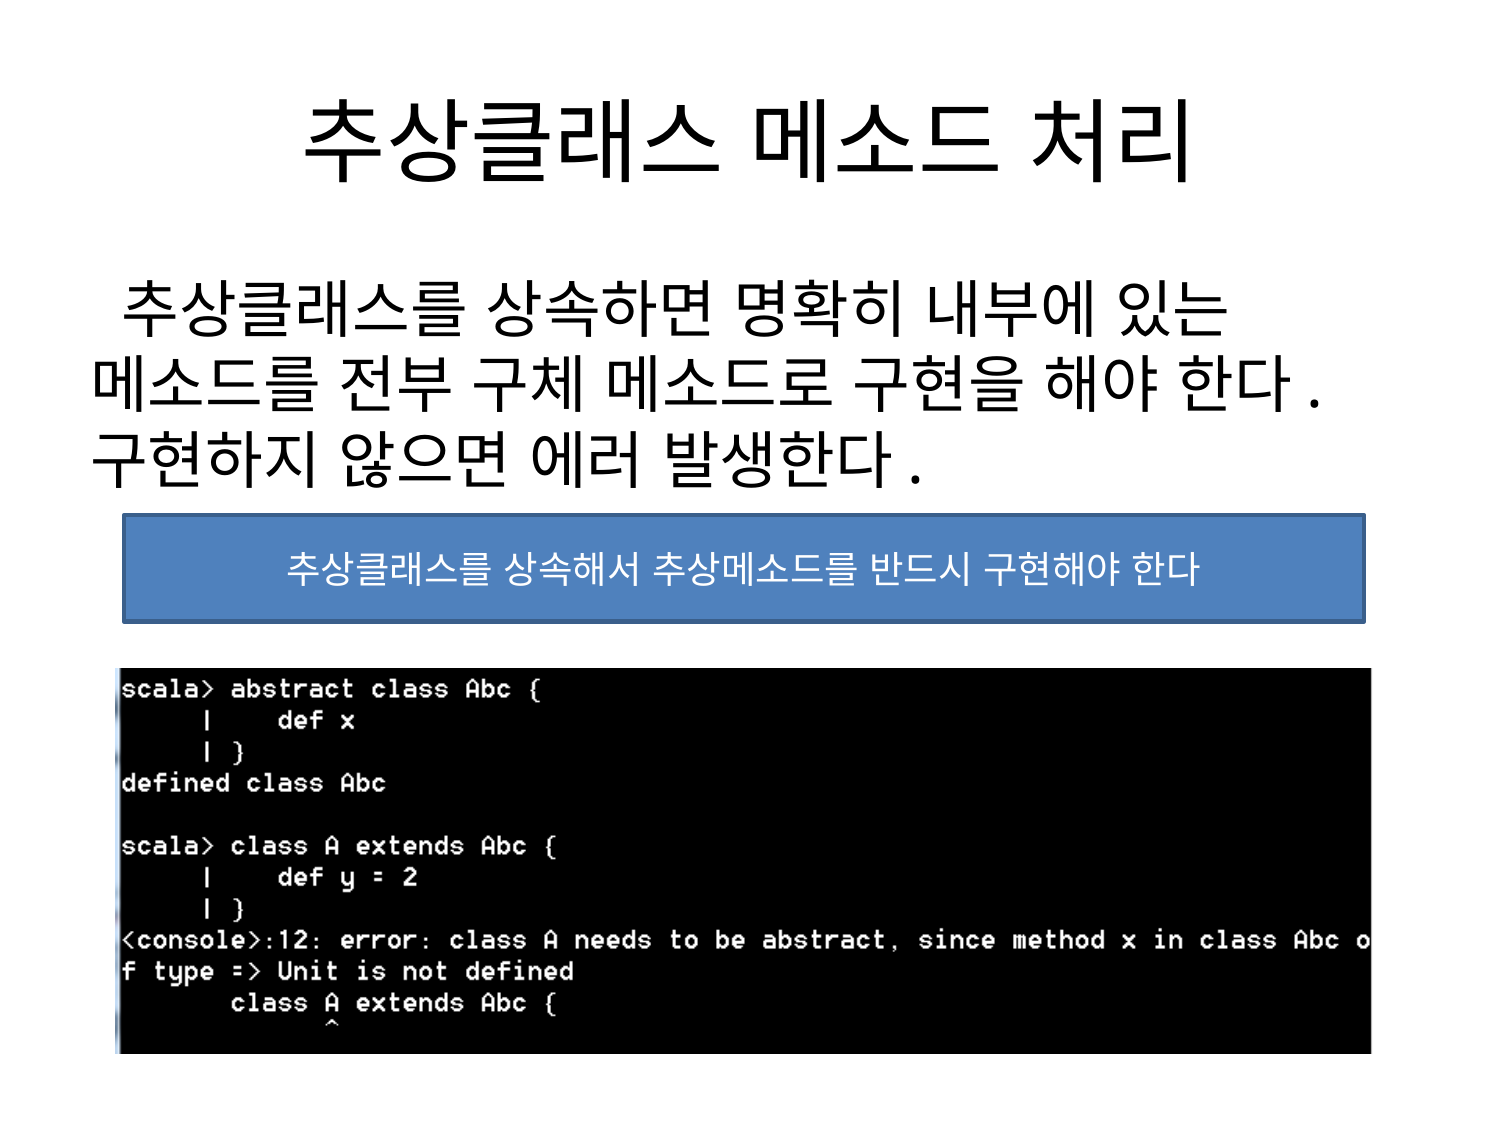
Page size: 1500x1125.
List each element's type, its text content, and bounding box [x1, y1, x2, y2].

picture [114, 668, 1374, 1054]
list 추상클래스를 상속하면 명확히 내부에 있는 메소드를 전부 구체 메소드로 구현을 해야 한다. 구현하지 않으면 에러 발생한다. [75, 262, 1400, 504]
text_box 추상클래스를 상속해서 추상메소드를 반드시 구현해야 한다 [122, 513, 1366, 624]
title 추상클래스 메소드 처리 [75, 45, 1425, 233]
